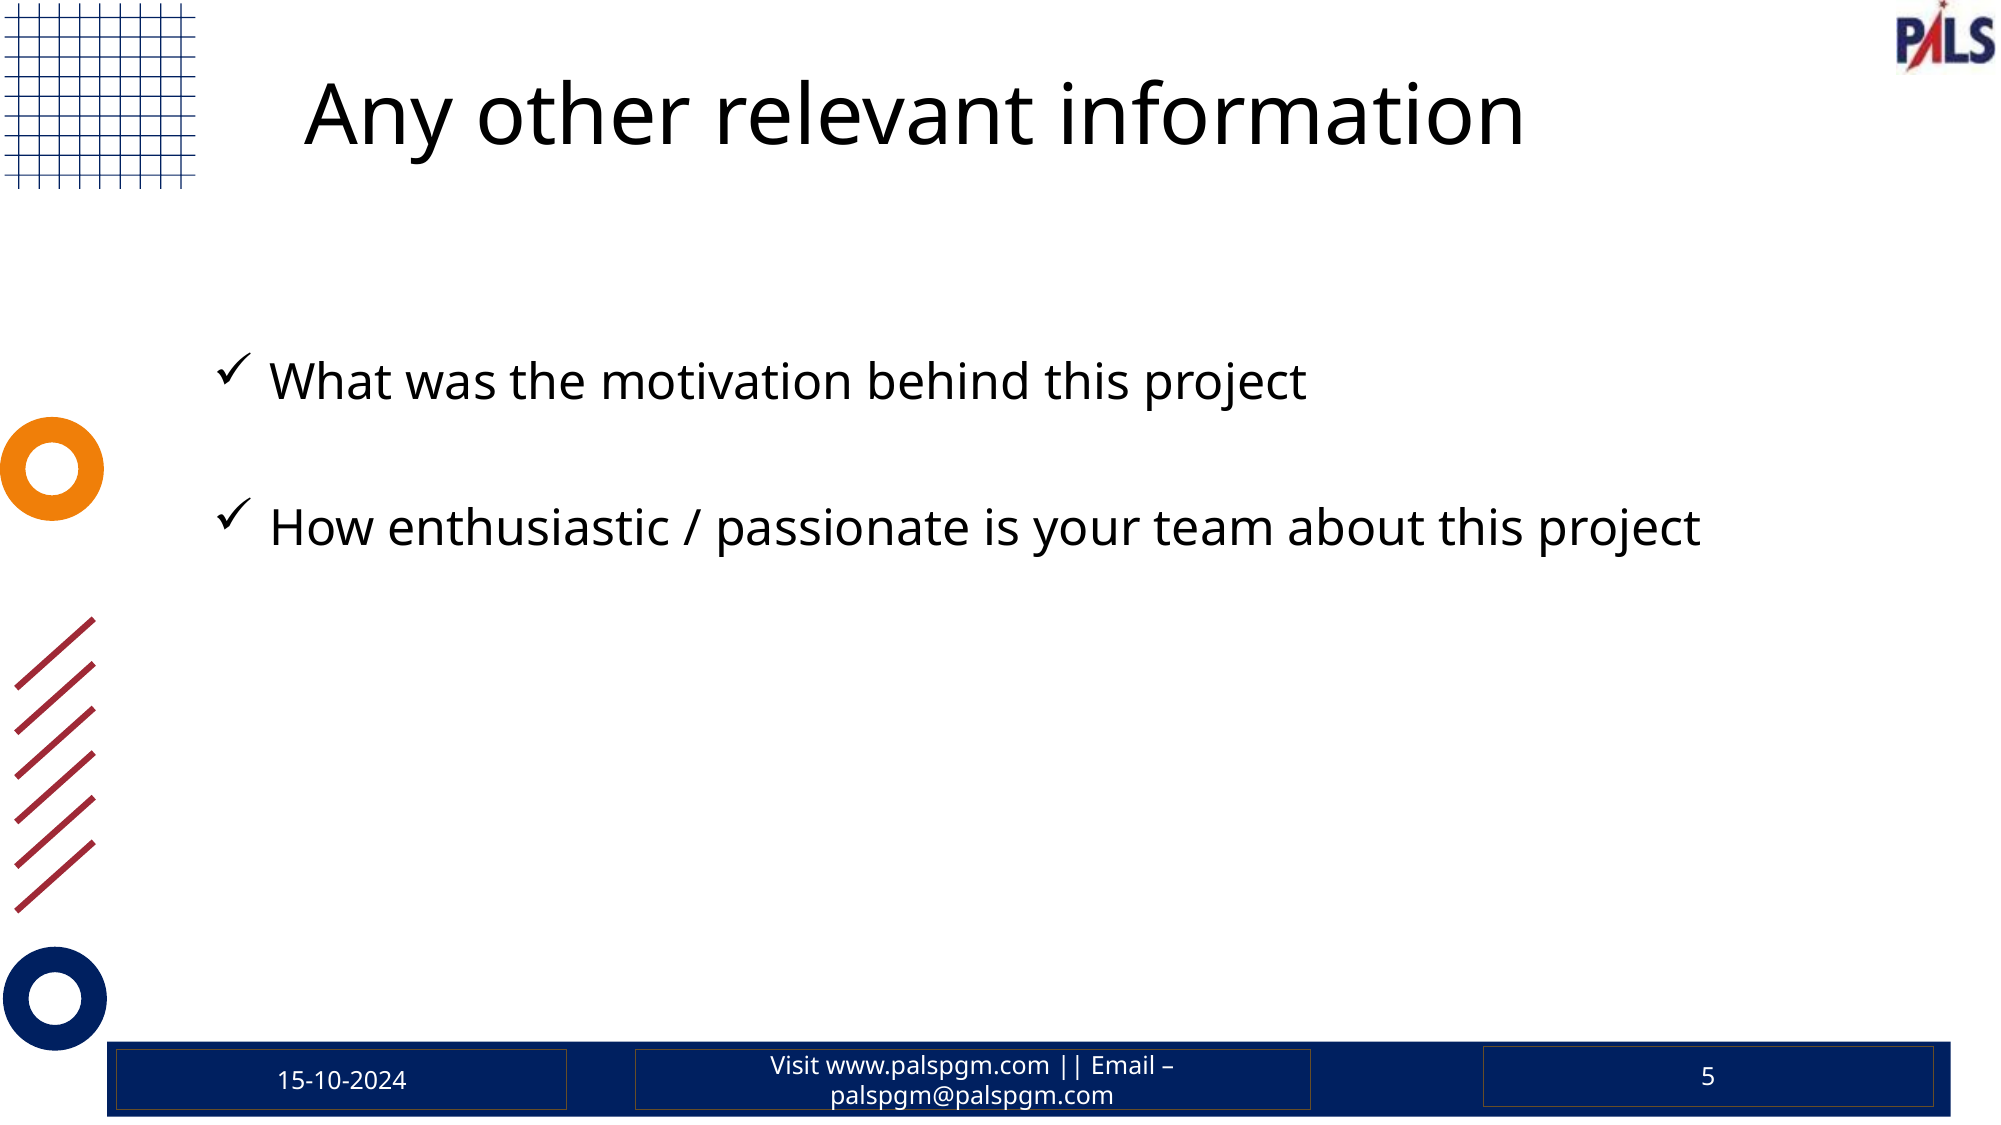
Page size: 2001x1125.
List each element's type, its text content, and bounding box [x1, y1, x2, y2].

text_box What was the motivation behind this project How enthusiastic / passionate is your team about this project [198, 282, 1919, 563]
title Any other relevant information [289, 52, 1549, 182]
picture [1896, 0, 1996, 75]
